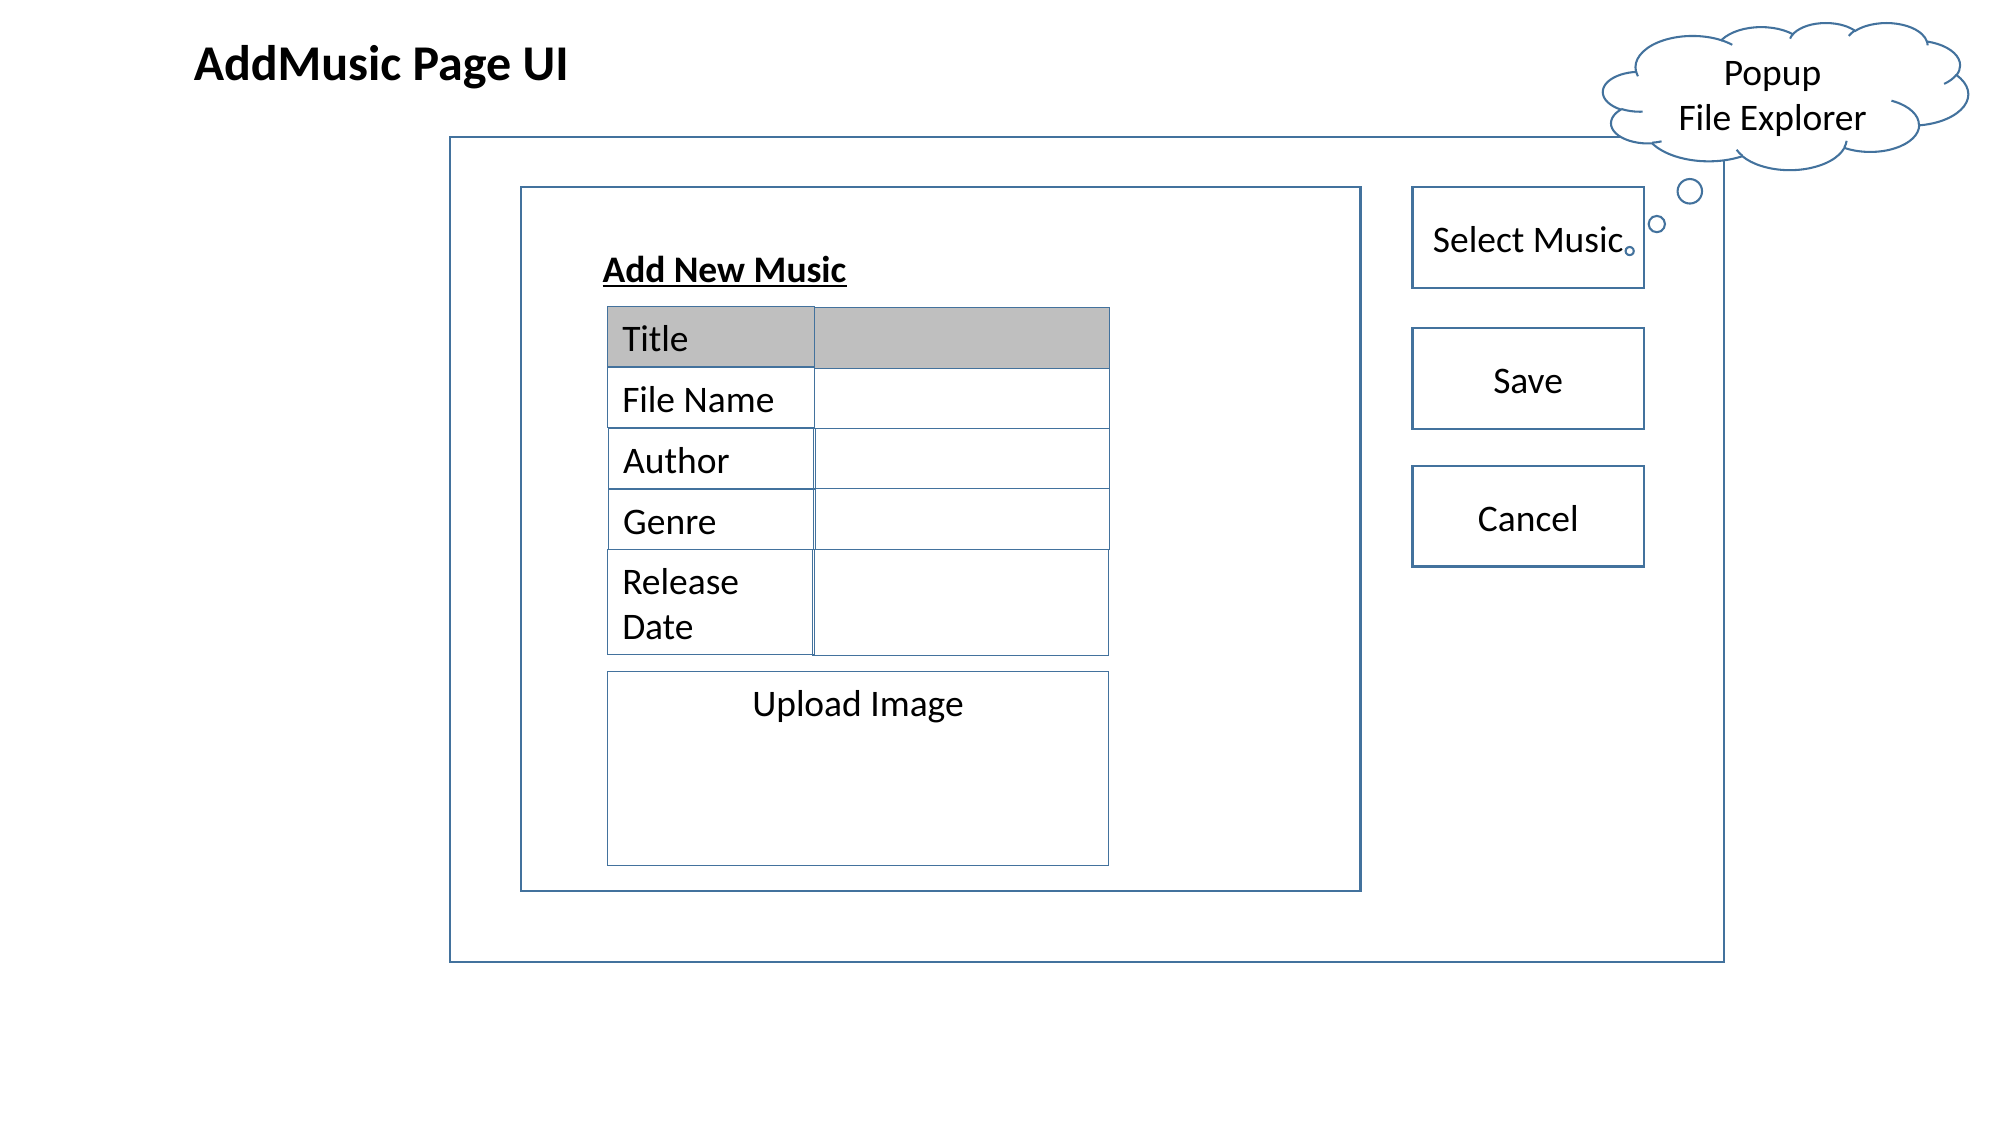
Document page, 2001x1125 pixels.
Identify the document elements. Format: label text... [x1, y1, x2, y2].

text_box Upload Image [607, 671, 1109, 866]
text_box Popup File Explorer [1676, 177, 1704, 205]
text_box [449, 136, 1725, 963]
text_box Popup File Explorer [1601, 21, 1970, 172]
text_box Genre [608, 489, 816, 550]
text_box [816, 428, 1110, 488]
text_box [812, 549, 1109, 656]
text_box AddMusic Page UI [179, 22, 745, 98]
text_box Popup File Explorer [1647, 214, 1667, 234]
text_box Save [1411, 327, 1645, 430]
text_box [815, 307, 1110, 368]
text_box Cancel [1411, 465, 1645, 568]
text_box Add New Music [587, 237, 1105, 298]
text_box File Name [607, 367, 815, 428]
text_box Release Date [607, 549, 815, 655]
text_box Title [607, 306, 815, 367]
text_box [816, 488, 1110, 550]
text_box [815, 368, 1110, 428]
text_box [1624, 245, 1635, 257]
text_box Author [608, 428, 816, 489]
